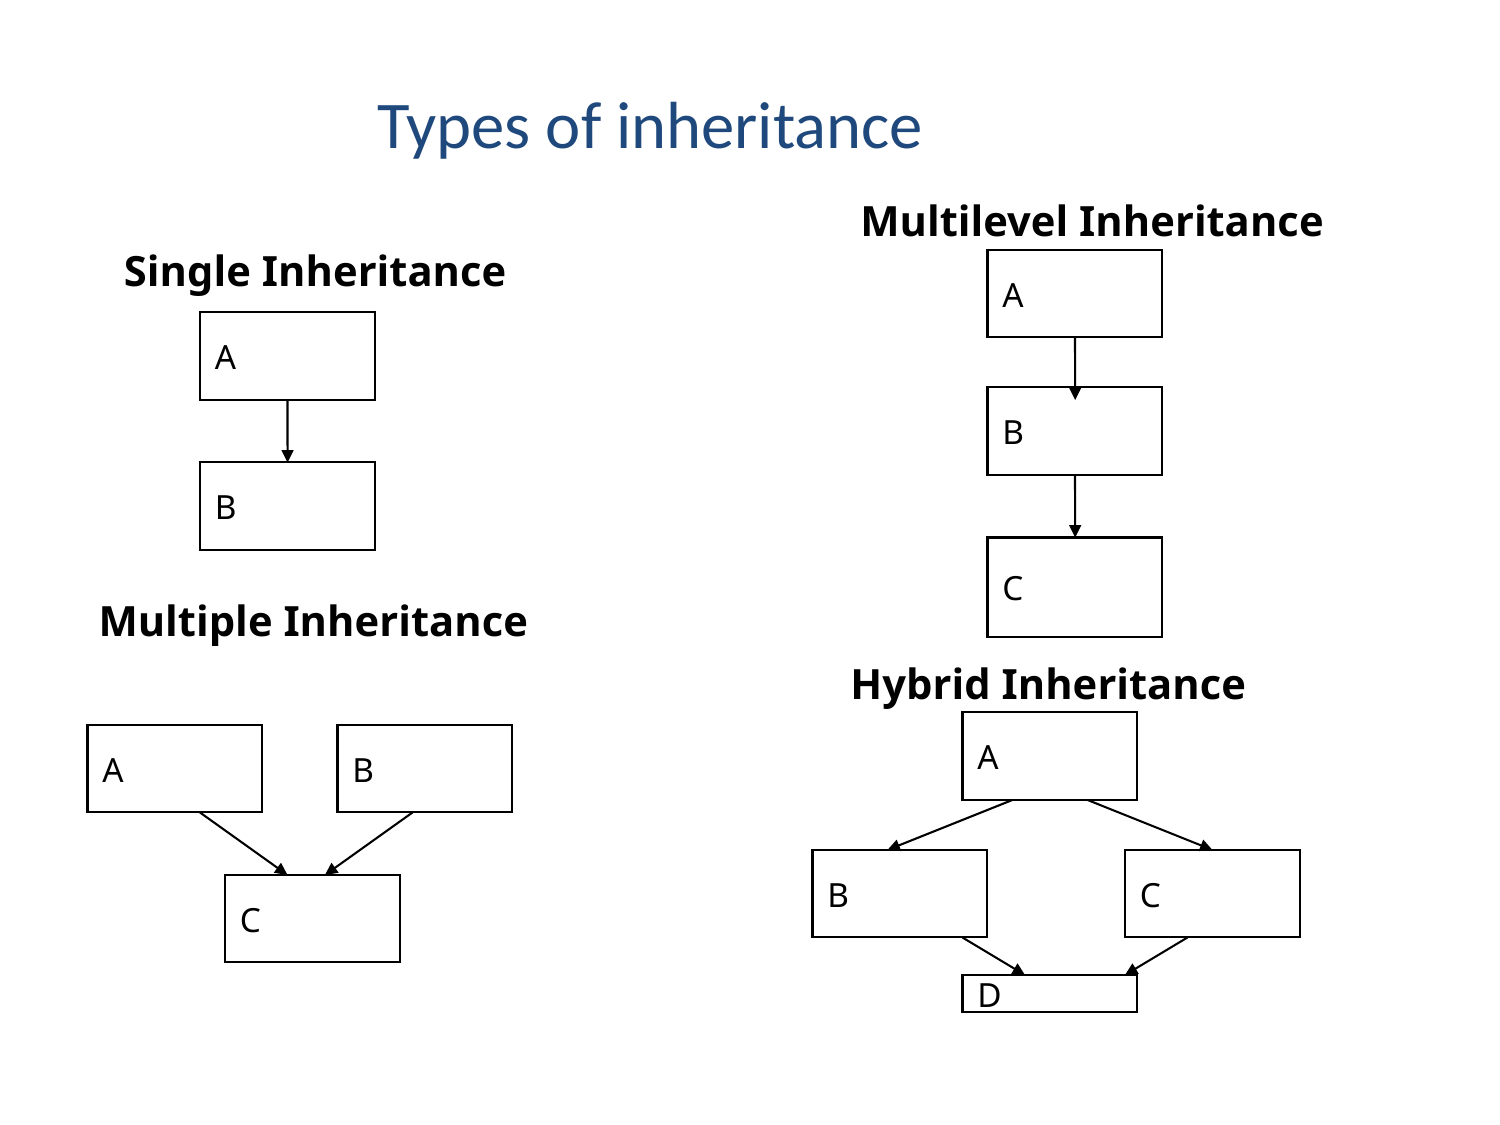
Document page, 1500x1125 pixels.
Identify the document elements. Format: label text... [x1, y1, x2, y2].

text_box [87, 224, 1363, 1053]
text_box B [200, 462, 375, 550]
text_box B [987, 387, 1163, 475]
text_box Single Inheritance [109, 237, 522, 303]
text_box Hybrid Inheritance [835, 650, 1262, 715]
text_box A [987, 253, 1163, 338]
text_box [1068, 337, 1082, 400]
text_box A [87, 724, 263, 813]
text_box C [987, 537, 1163, 638]
text_box [324, 812, 413, 875]
text_box B [337, 724, 513, 813]
text_box [281, 399, 294, 463]
text_box B [812, 849, 988, 938]
text_box [1125, 937, 1188, 976]
text_box C [1125, 849, 1300, 938]
text_box Types of inheritance [362, 49, 963, 175]
text_box [199, 812, 288, 875]
text_box [1087, 799, 1213, 852]
text_box [1068, 474, 1082, 538]
text_box [887, 799, 1013, 852]
text_box Multilevel Inheritance [845, 187, 1339, 253]
text_box C [225, 874, 400, 963]
text_box Multiple Inheritance [83, 587, 544, 653]
text_box [962, 937, 1025, 976]
text_box A [200, 312, 375, 400]
text_box A [962, 712, 1138, 800]
text_box D [962, 975, 1138, 1013]
